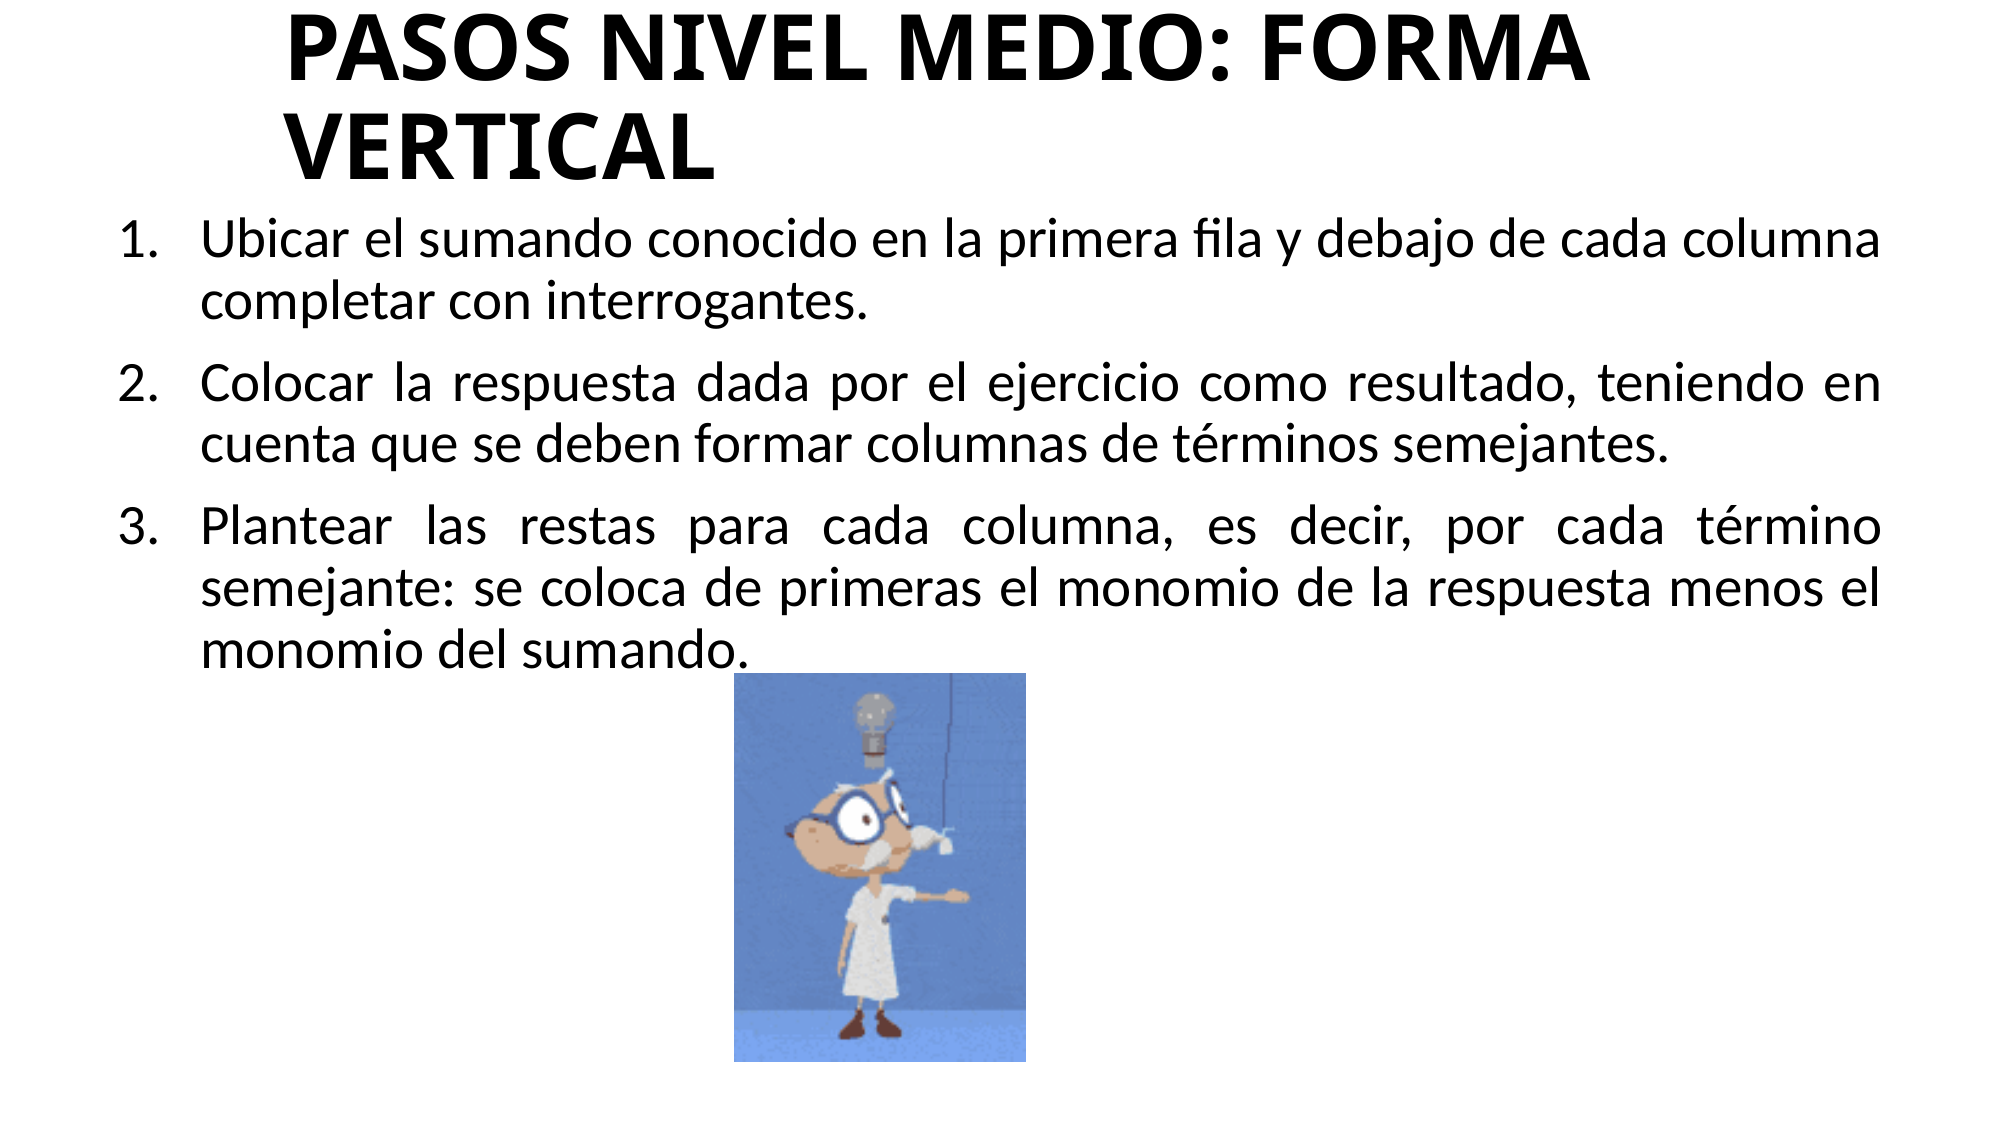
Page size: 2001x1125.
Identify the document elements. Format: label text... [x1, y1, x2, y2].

picture [734, 673, 1026, 1063]
list Ubicar el sumando conocido en la primera fila y debajo de cada columna completar con interrogantes. Colocar la respuesta dada por el ejercicio como resultado, teniendo en cuenta que se deben formar columnas de términos semejantes. Plantear las restas para cada columna, es decir, por cada término semejante: se coloca de primeras el monomio de la respuesta menos el monomio del sumando. [102, 200, 1898, 690]
title PASOS NIVEL MEDIO: FORMA VERTICAL [268, 37, 1732, 164]
